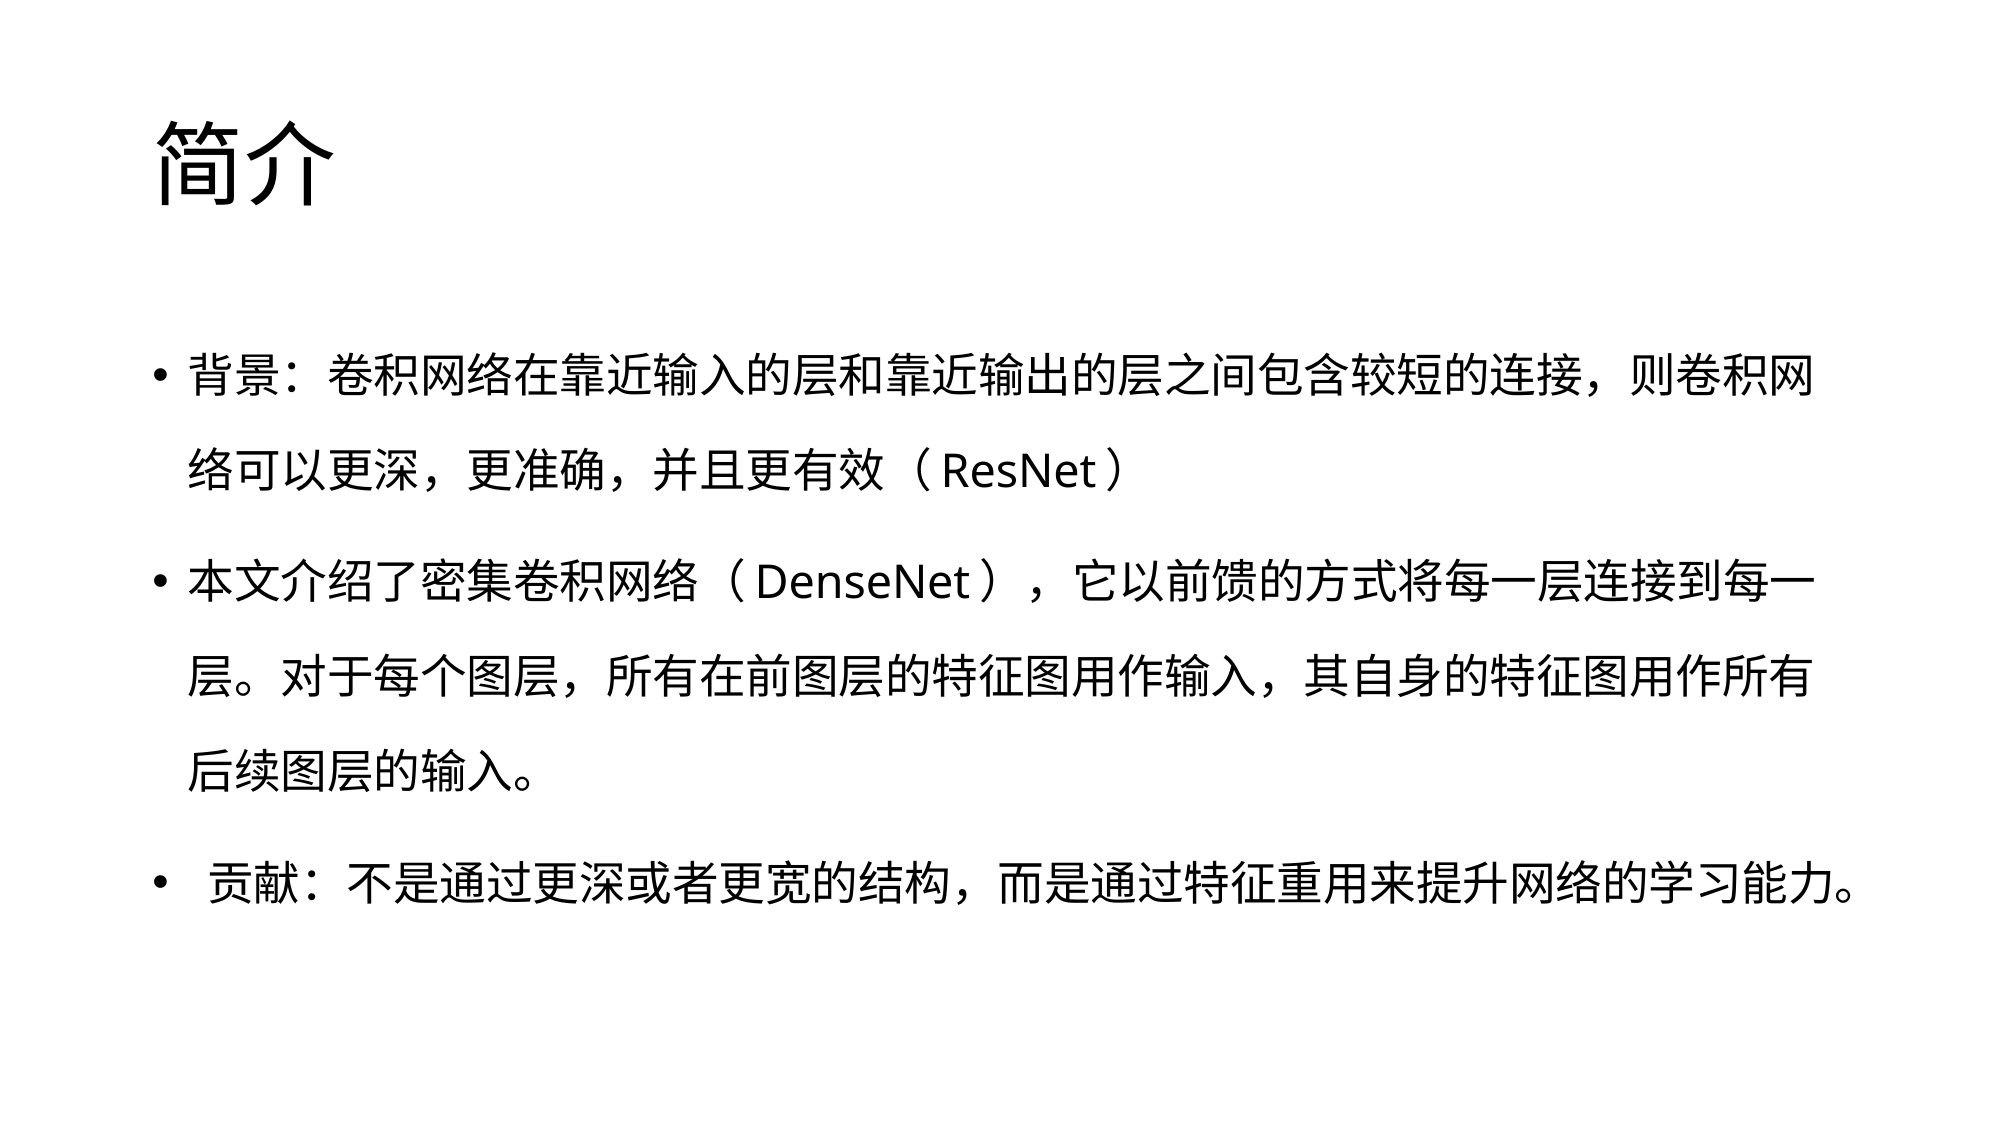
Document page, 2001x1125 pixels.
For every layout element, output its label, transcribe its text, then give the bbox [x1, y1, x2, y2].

title 简介 [137, 59, 1863, 278]
list 背景：卷积网络在靠近输入的层和靠近输出的层之间包含较短的连接，则卷积网络可以更深，更准确，并且更有效（ResNet） 本文介绍了密集卷积网络（DenseNet），它以前馈的方式将每一层连接到每一层。对于每个图层，所有在前图层的特征图用作输入，其自身的特征图用作所有后续图层的输入。 贡献：不是通过更深或者更宽的结构，而是通过特征重用来提升网络的学习能力。 [137, 299, 1863, 1014]
